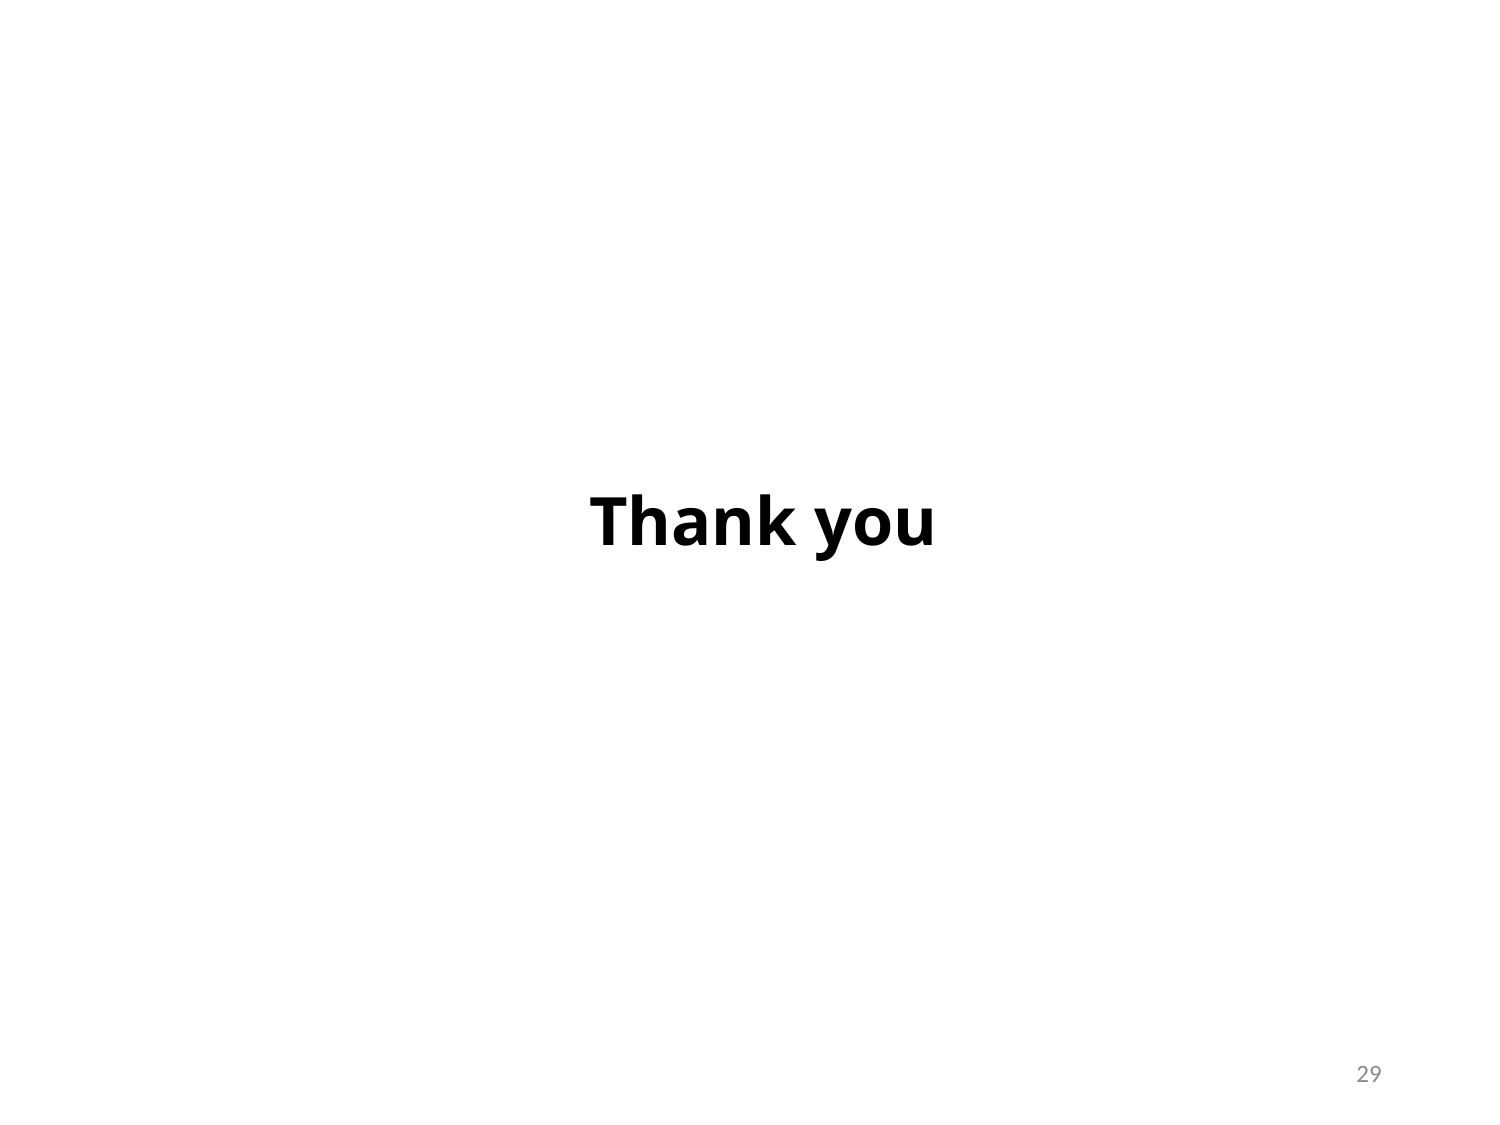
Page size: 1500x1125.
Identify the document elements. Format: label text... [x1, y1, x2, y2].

text_box Thank you [529, 471, 953, 566]
slide_number 29 [1059, 1042, 1397, 1103]
